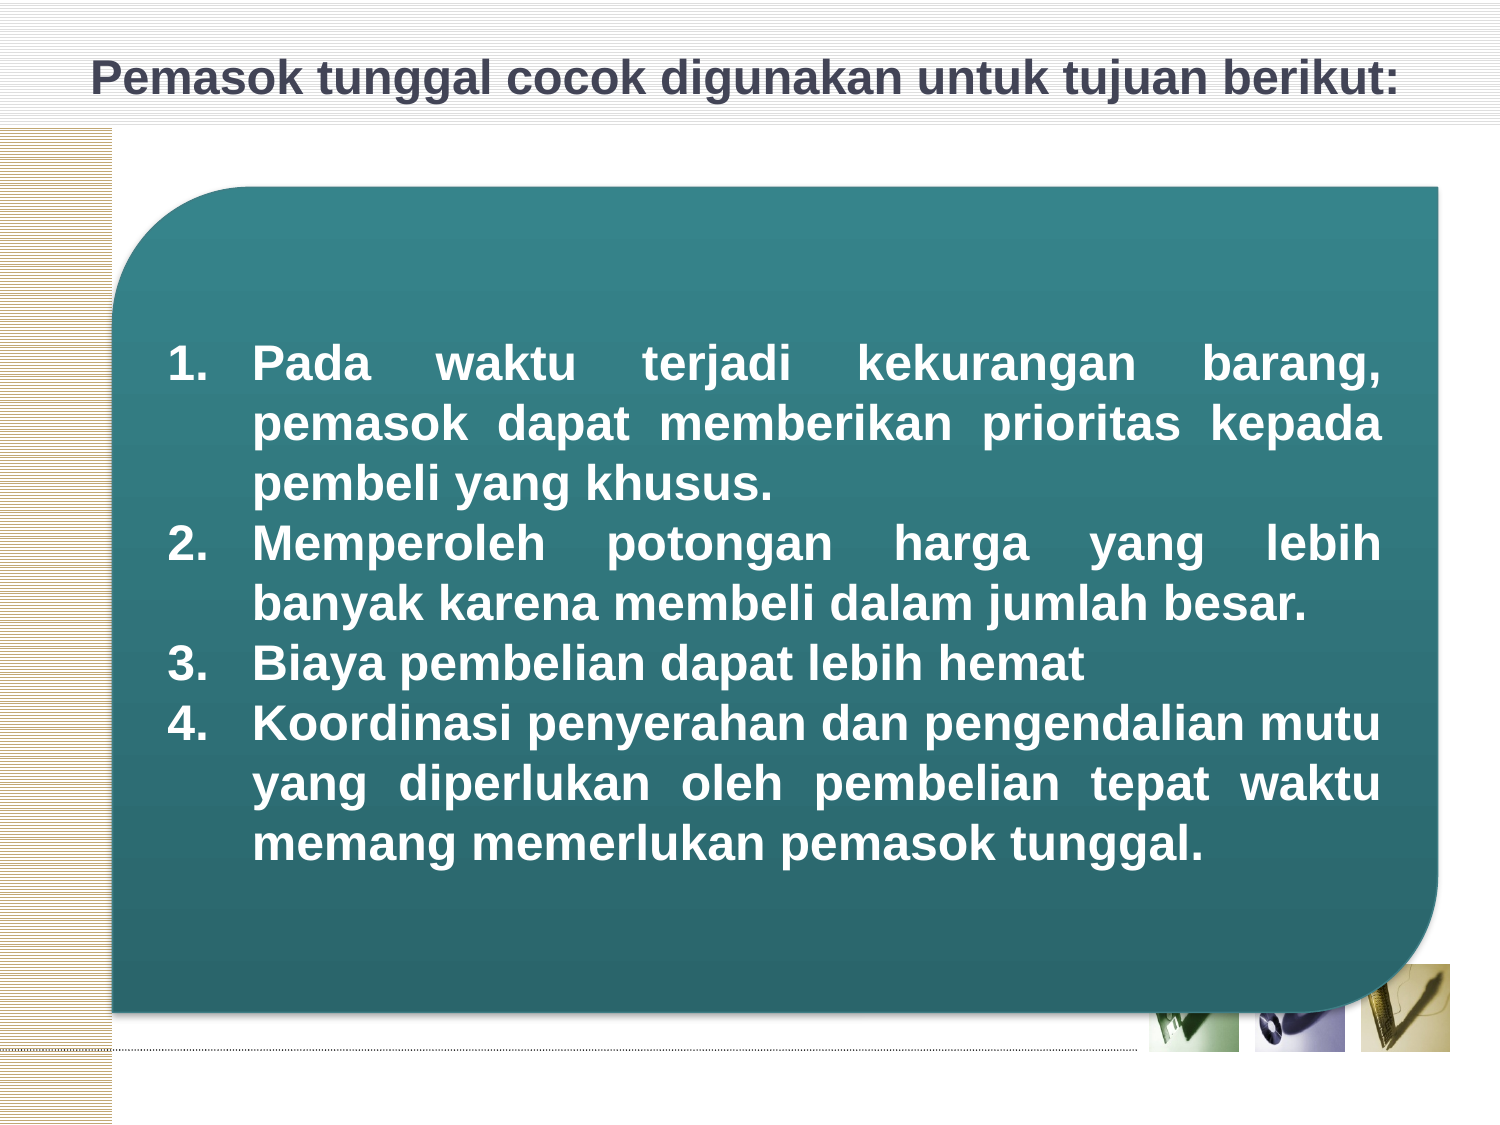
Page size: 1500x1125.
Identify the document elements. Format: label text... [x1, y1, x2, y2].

title Pemasok tunggal cocok digunakan untuk tujuan berikut: [74, 37, 1433, 114]
picture [1255, 1006, 1345, 1052]
text_box Pada waktu terjadi kekurangan barang, pemasok dapat memberikan prioritas kepada pembeli yang khusus. Memperoleh potongan harga yang lebih banyak karena membeli dalam jumlah besar. Biaya pembelian dapat lebih hemat Koordinasi penyerahan dan pengendalian mutu yang diperlukan oleh pembelian tepat waktu memang memerlukan pemasok tunggal. [111, 186, 1439, 1014]
picture [1149, 1014, 1239, 1052]
picture [1361, 964, 1450, 1052]
